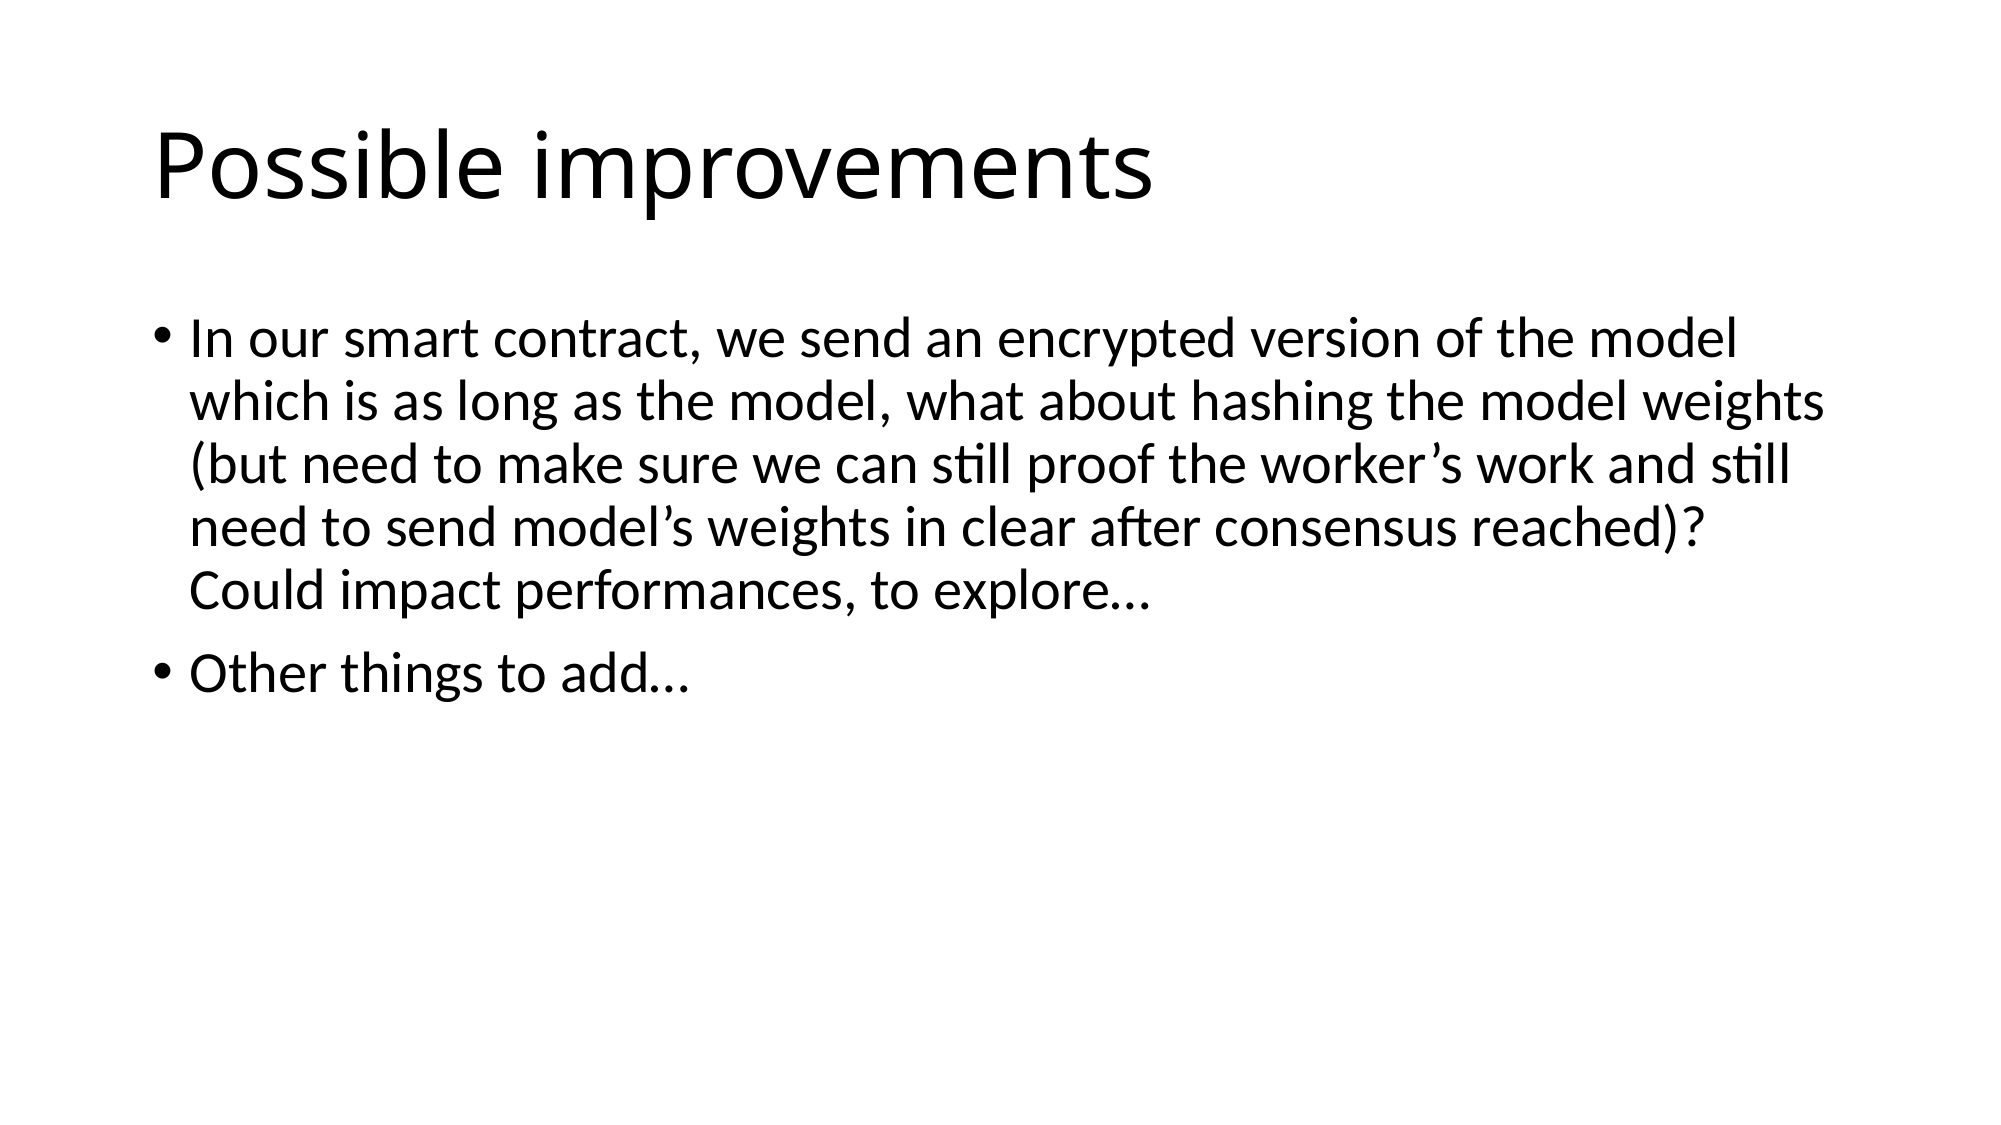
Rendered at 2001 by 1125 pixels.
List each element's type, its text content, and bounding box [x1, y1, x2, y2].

list In our smart contract, we send an encrypted version of the model which is as long as the model, what about hashing the model weights (but need to make sure we can still proof the worker’s work and still need to send model’s weights in clear after consensus reached)? Could impact performances, to explore… Other things to add… [137, 299, 1863, 1014]
title Possible improvements [137, 59, 1863, 278]
